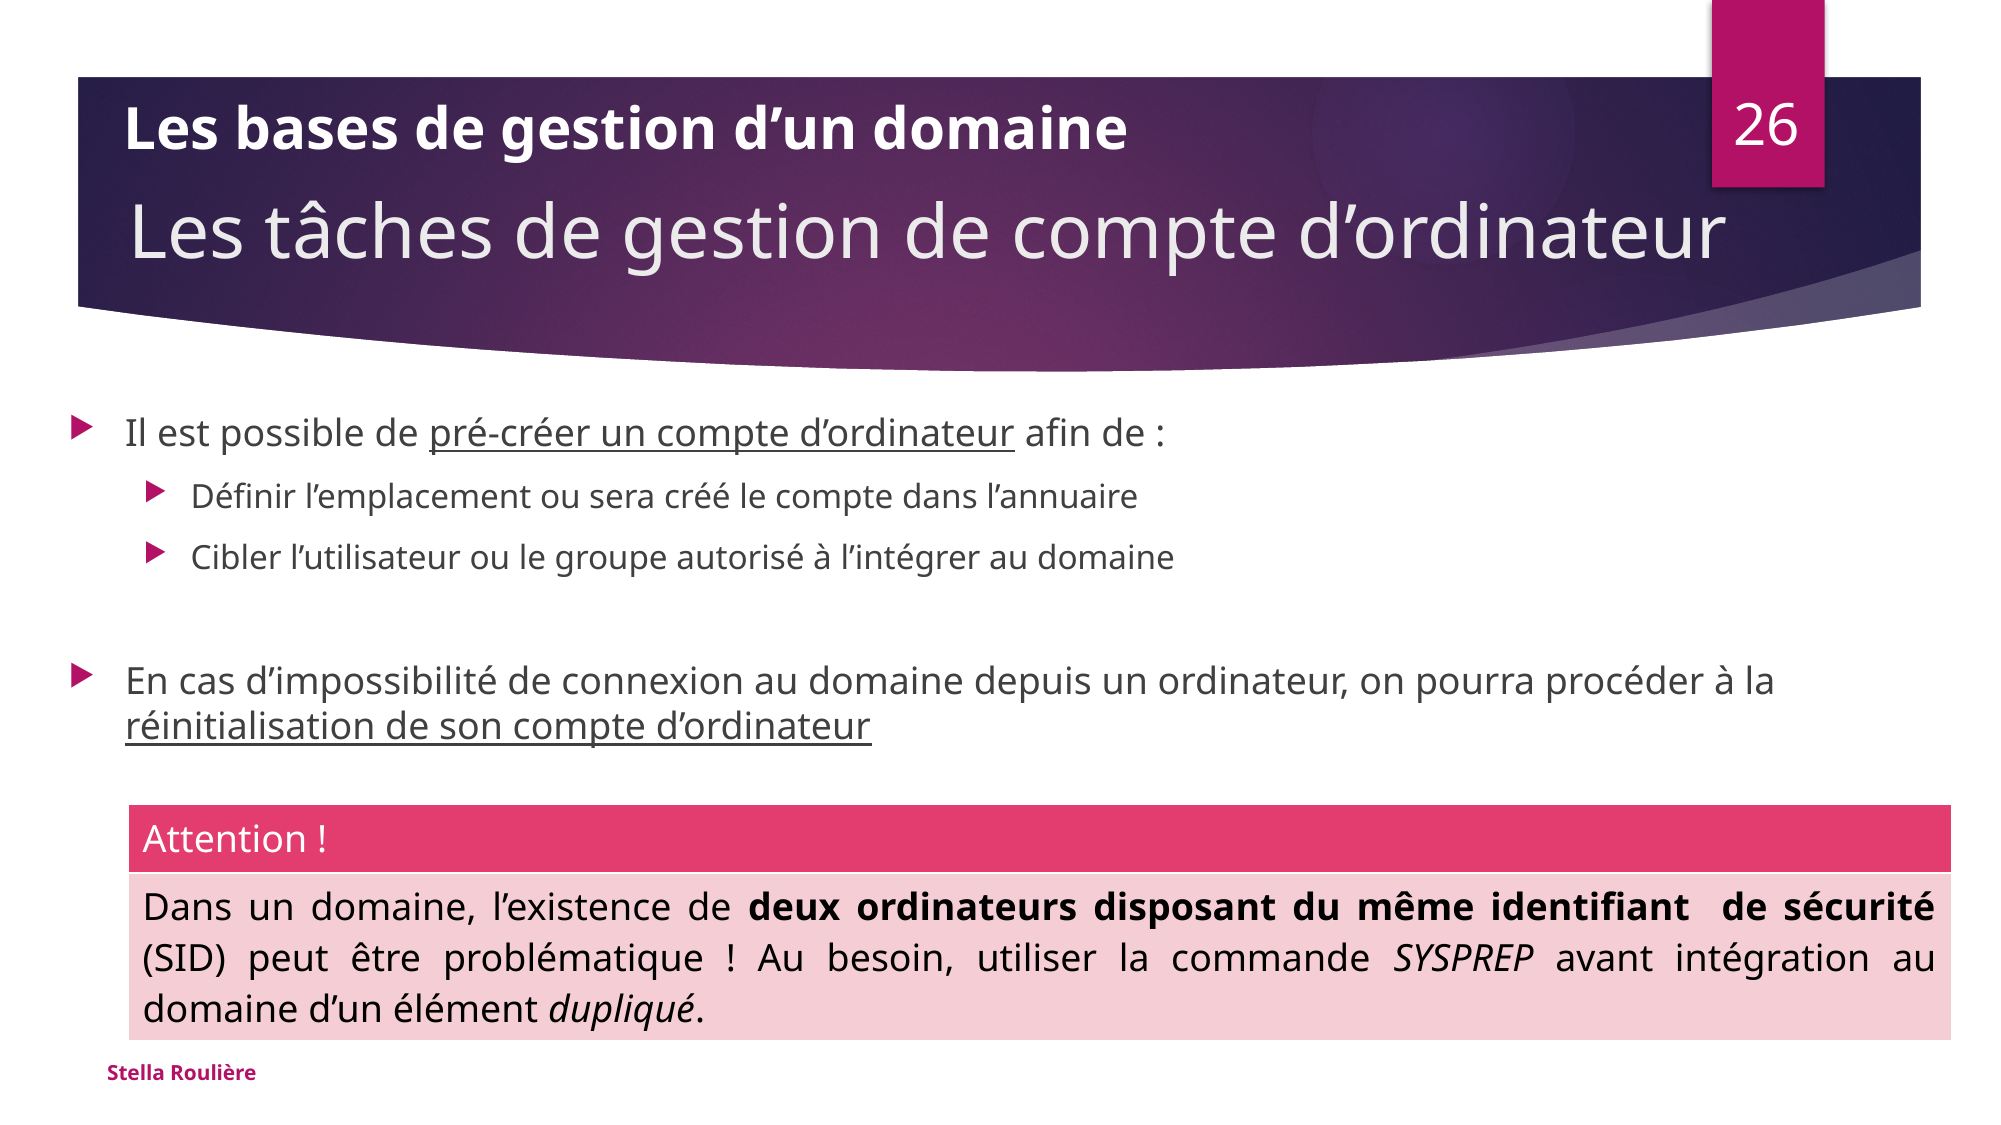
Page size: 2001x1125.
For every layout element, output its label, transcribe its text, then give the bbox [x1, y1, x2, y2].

title Les tâches de gestion de compte d’ordinateur [113, 170, 1967, 287]
table_cell Dans un domaine, l’existence de deux ordinateurs disposant du même identifiant de sécurité (SID) peut être problématique ! Au besoin, utiliser la commande SYSPREP avant intégration au domaine d’un élément dupliqué. [129, 874, 1951, 1040]
table_header Attention ! [129, 805, 1951, 872]
footer Stella Roulière [92, 1048, 726, 1099]
text_box Il est possible de pré-créer un compte d’ordinateur afin de : Définir l’emplacement ou sera créé le compte dans l’annuaire Cibler l’utilisateur ou le groupe autorisé à l’intégrer au domaine En cas d’impossibilité de connexion au domaine depuis un ordinateur, on pourra procéder à la réinitialisation de son compte d’ordinateur [53, 401, 1967, 1125]
text_box Les bases de gestion d’un domaine [33, 84, 1574, 169]
slide_number 26 [1698, 48, 1836, 175]
